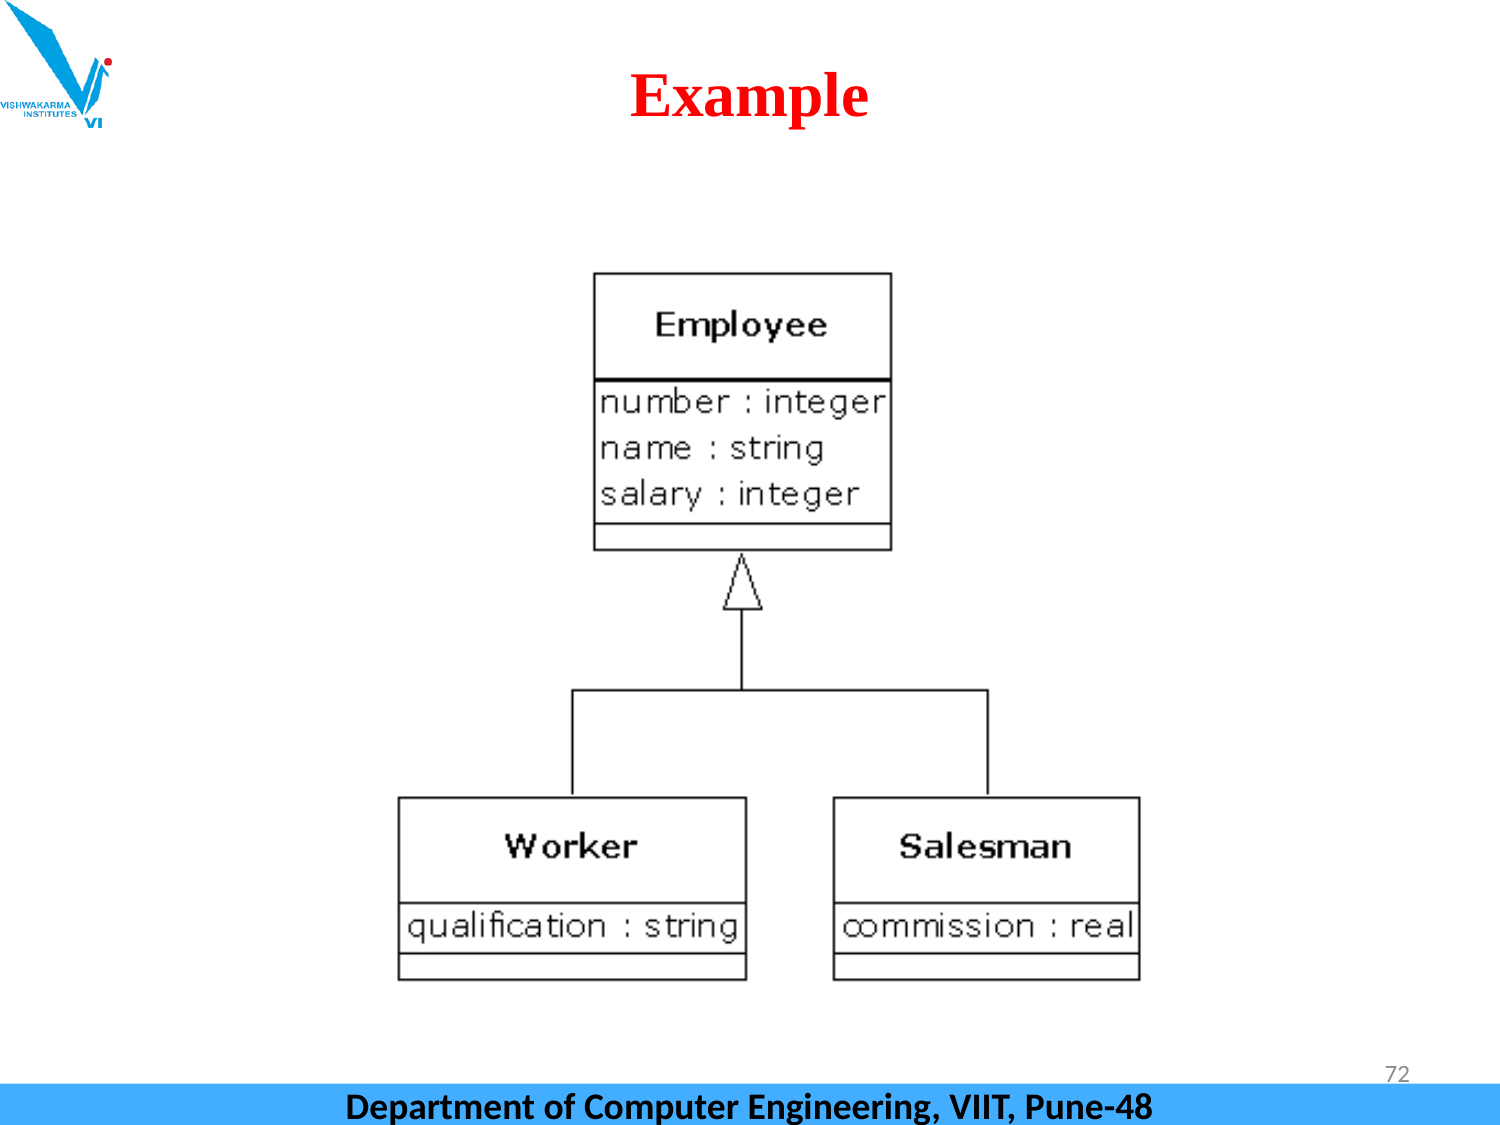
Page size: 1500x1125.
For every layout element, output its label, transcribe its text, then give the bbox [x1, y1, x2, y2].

text_box Department of Computer Engineering, VIIT, Pune-48 [0, 1082, 1500, 1125]
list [349, 249, 1185, 988]
slide_number 72 [1074, 1042, 1425, 1082]
title Example [122, 45, 1425, 138]
picture [0, 0, 119, 135]
